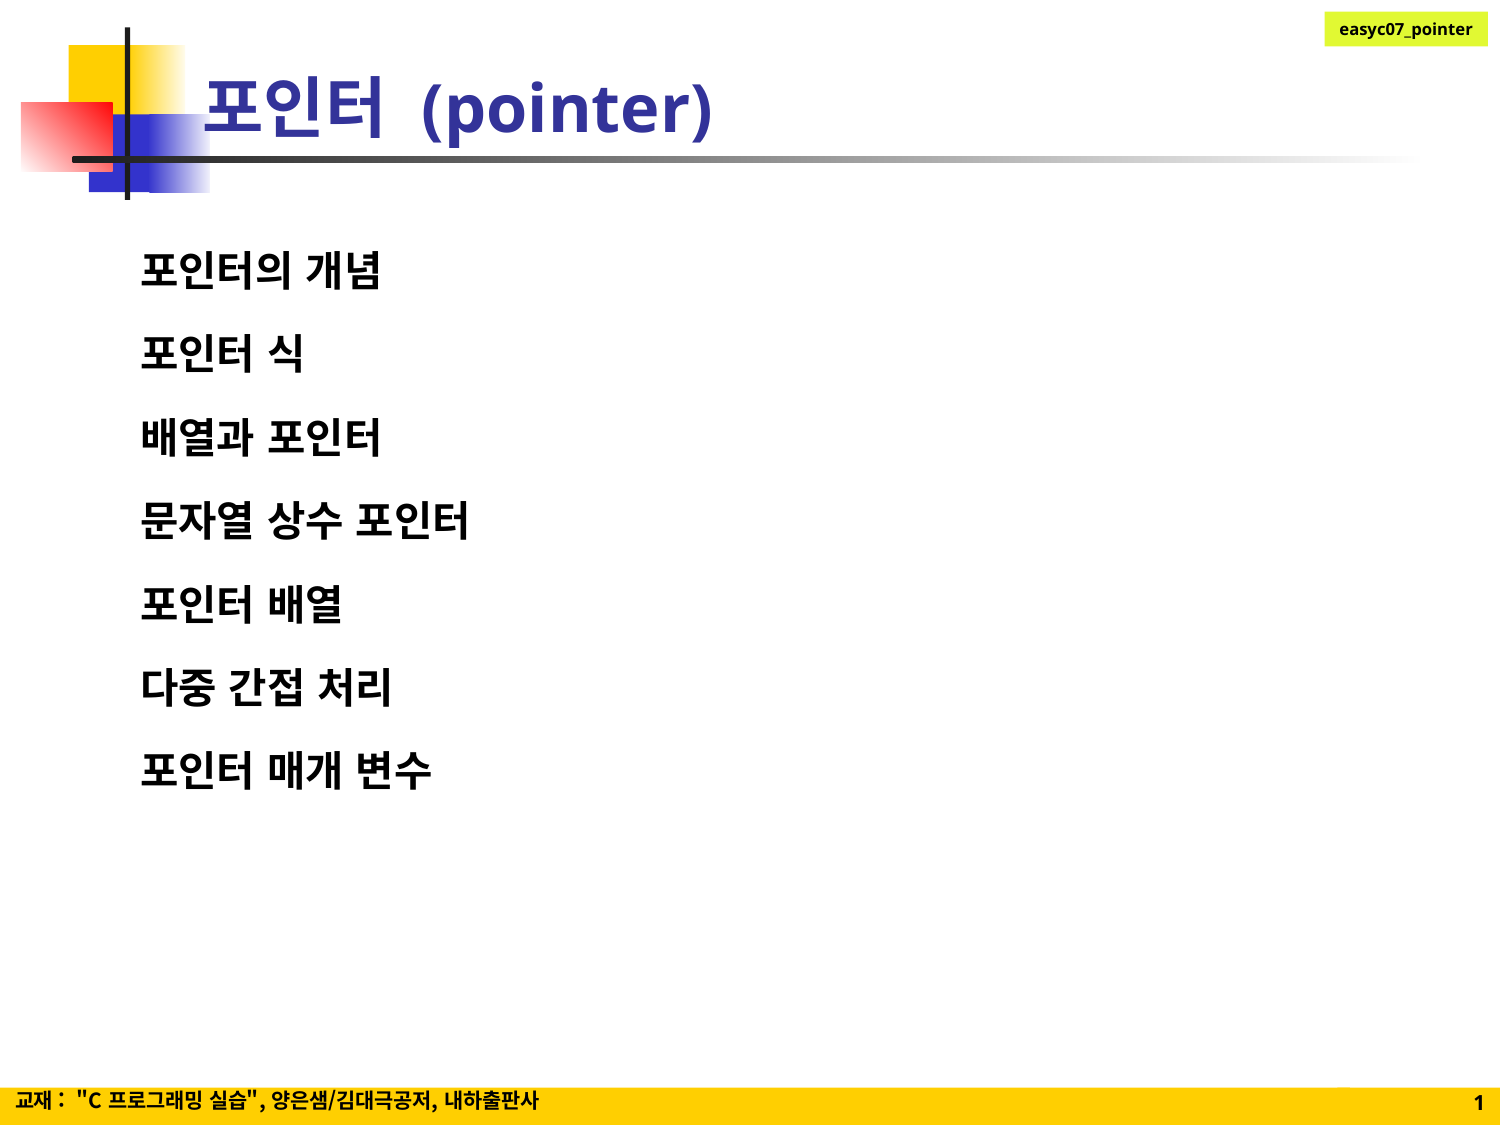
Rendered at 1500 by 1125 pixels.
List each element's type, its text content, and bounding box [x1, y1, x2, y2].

list 포인터의 개념 포인터 식 배열과 포인터 문자열 상수 포인터 포인터 배열 다중 간접 처리 포인터 매개 변수 [49, 237, 1451, 1076]
footer 교재 : "C 프로그래밍 실습", 양은샘/김대극공저, 내하출판사 [0, 1087, 1337, 1125]
slide_number 1 [1337, 1087, 1500, 1125]
title 포인터 (pointer) [187, 24, 1451, 154]
